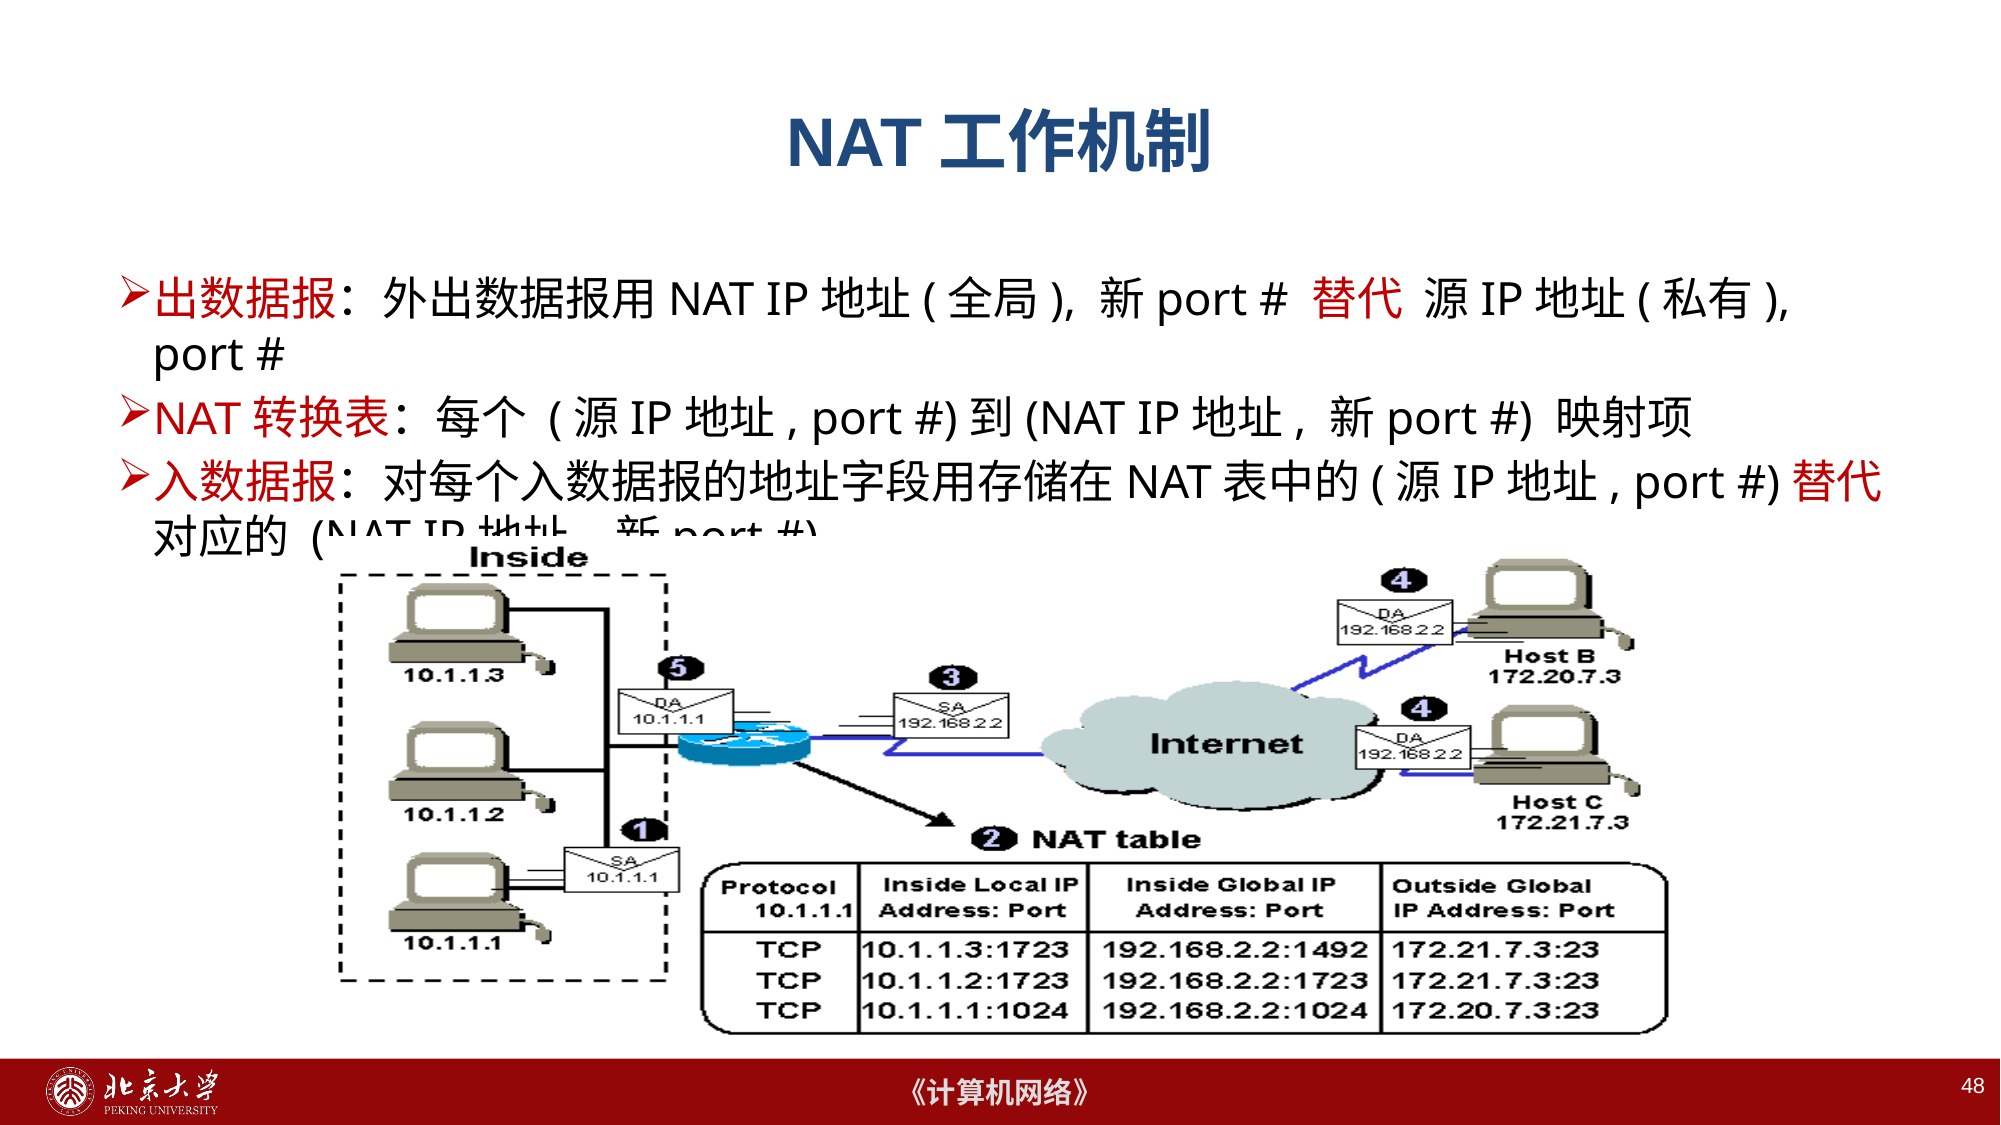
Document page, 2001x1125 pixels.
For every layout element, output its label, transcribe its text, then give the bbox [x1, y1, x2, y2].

slide_number 48 [1455, 1064, 2000, 1125]
picture [323, 536, 1677, 1040]
title NAT工作机制 [99, 45, 1900, 233]
list 出数据报：外出数据报用NAT IP地址(全局), 新port # 替代 源IP地址(私有), port # NAT转换表：每个 (源IP地址, port #)到(NAT IP地址, 新port #) 映射项 入数据报：对每个入数据报的地址字段用存储在NAT表中的(源IP地址, port #)替代对应的 (NAT IP地址, 新port #) [99, 262, 1900, 1005]
picture [46, 1067, 218, 1116]
